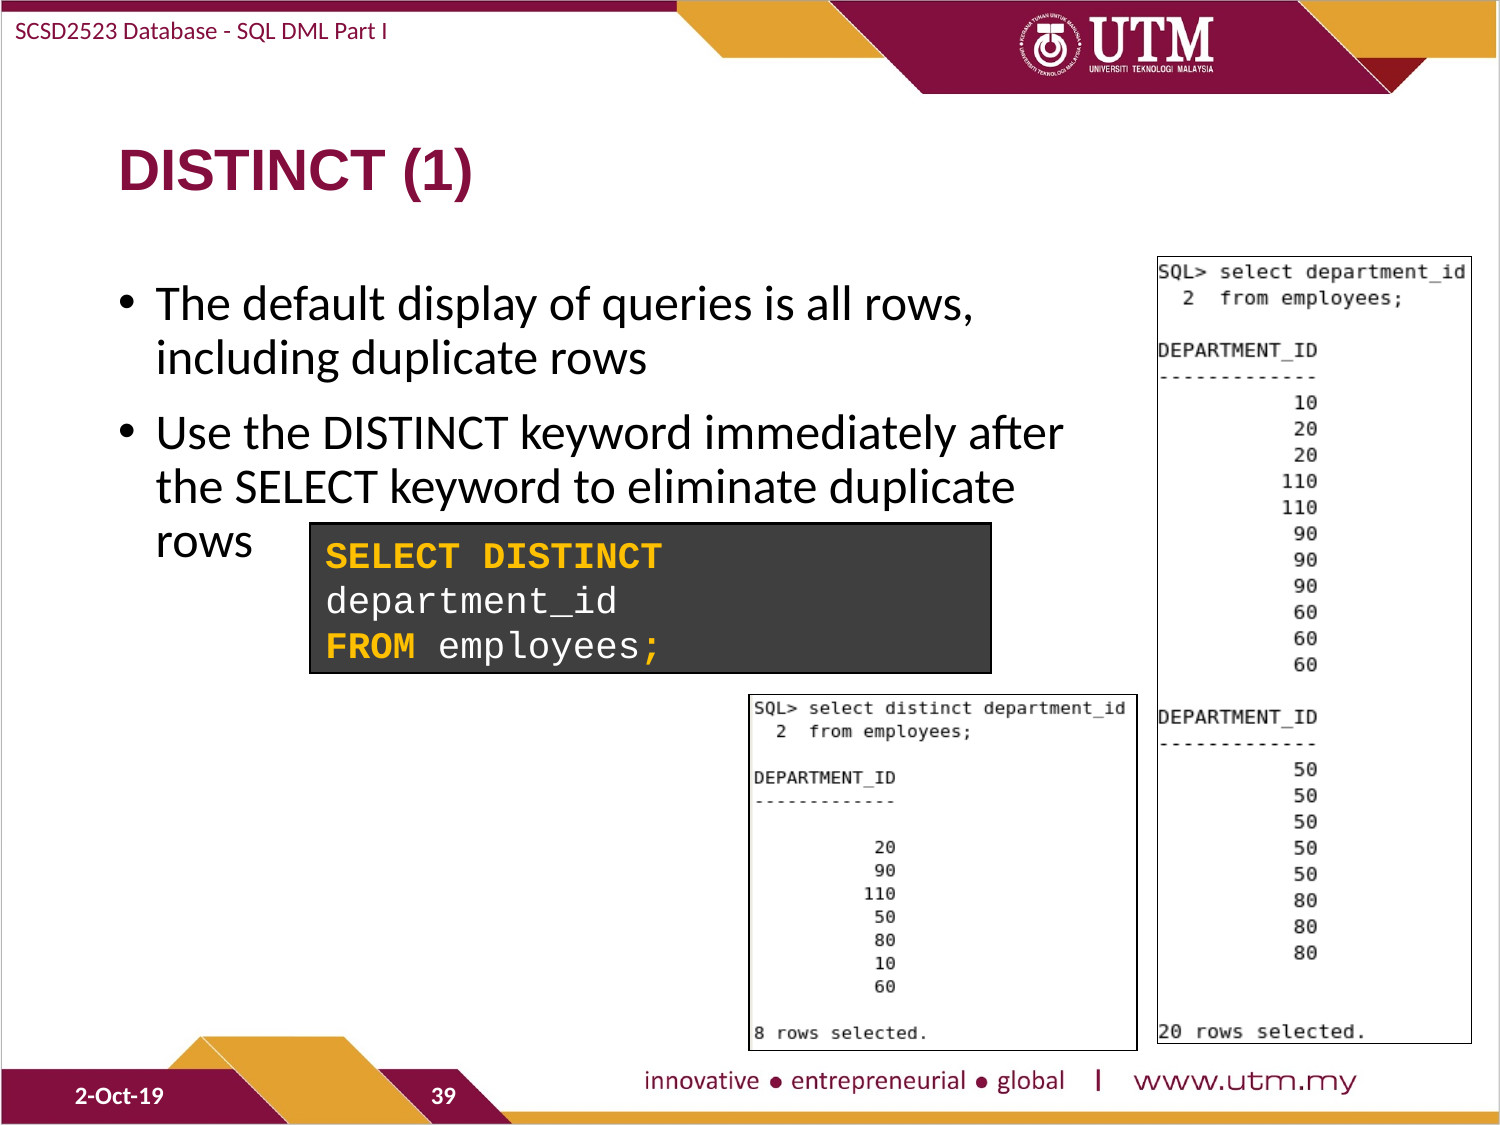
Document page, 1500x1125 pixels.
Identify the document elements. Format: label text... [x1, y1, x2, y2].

title DISTINCT (1) [103, 95, 1397, 248]
slide_number 39 [388, 1065, 499, 1125]
picture [0, 0, 1500, 1125]
footer SCSD2523 Database - SQL DML Part I [0, 14, 681, 44]
list The default display of queries is all rows, including duplicate rows Use the DISTINCT keyword immediately after the SELECT keyword to eliminate duplicate rows [103, 270, 1137, 1014]
text_box SELECT DISTINCT department_id FROM employees; [310, 523, 992, 673]
slide_number 2-Oct-19 [0, 1065, 239, 1125]
